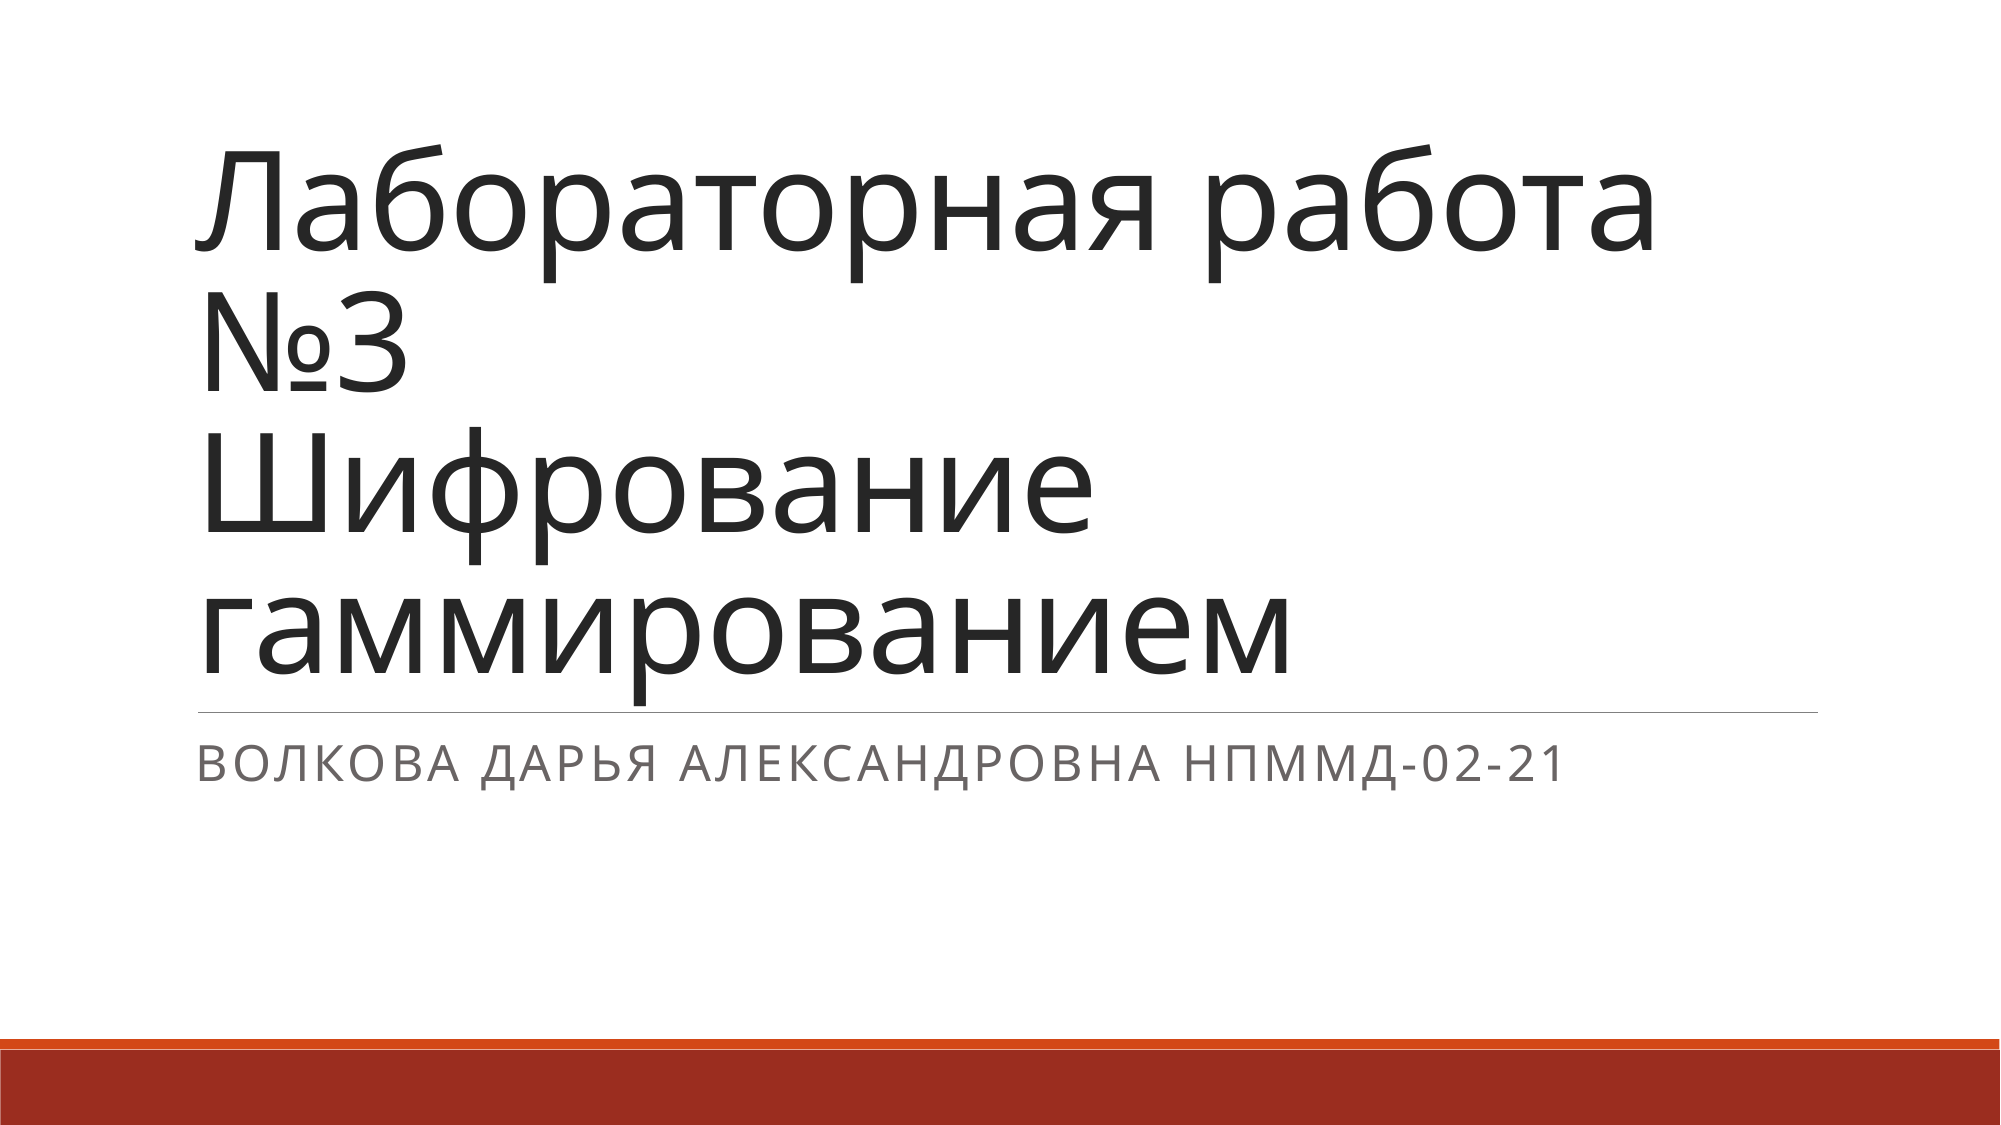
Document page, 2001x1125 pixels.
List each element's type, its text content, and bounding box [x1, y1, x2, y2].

title Лабораторная работа №3 Шифрование гаммированием [180, 124, 1830, 710]
subtitle Волкова Дарья Александровна НПММД-02-21 [180, 730, 1831, 919]
